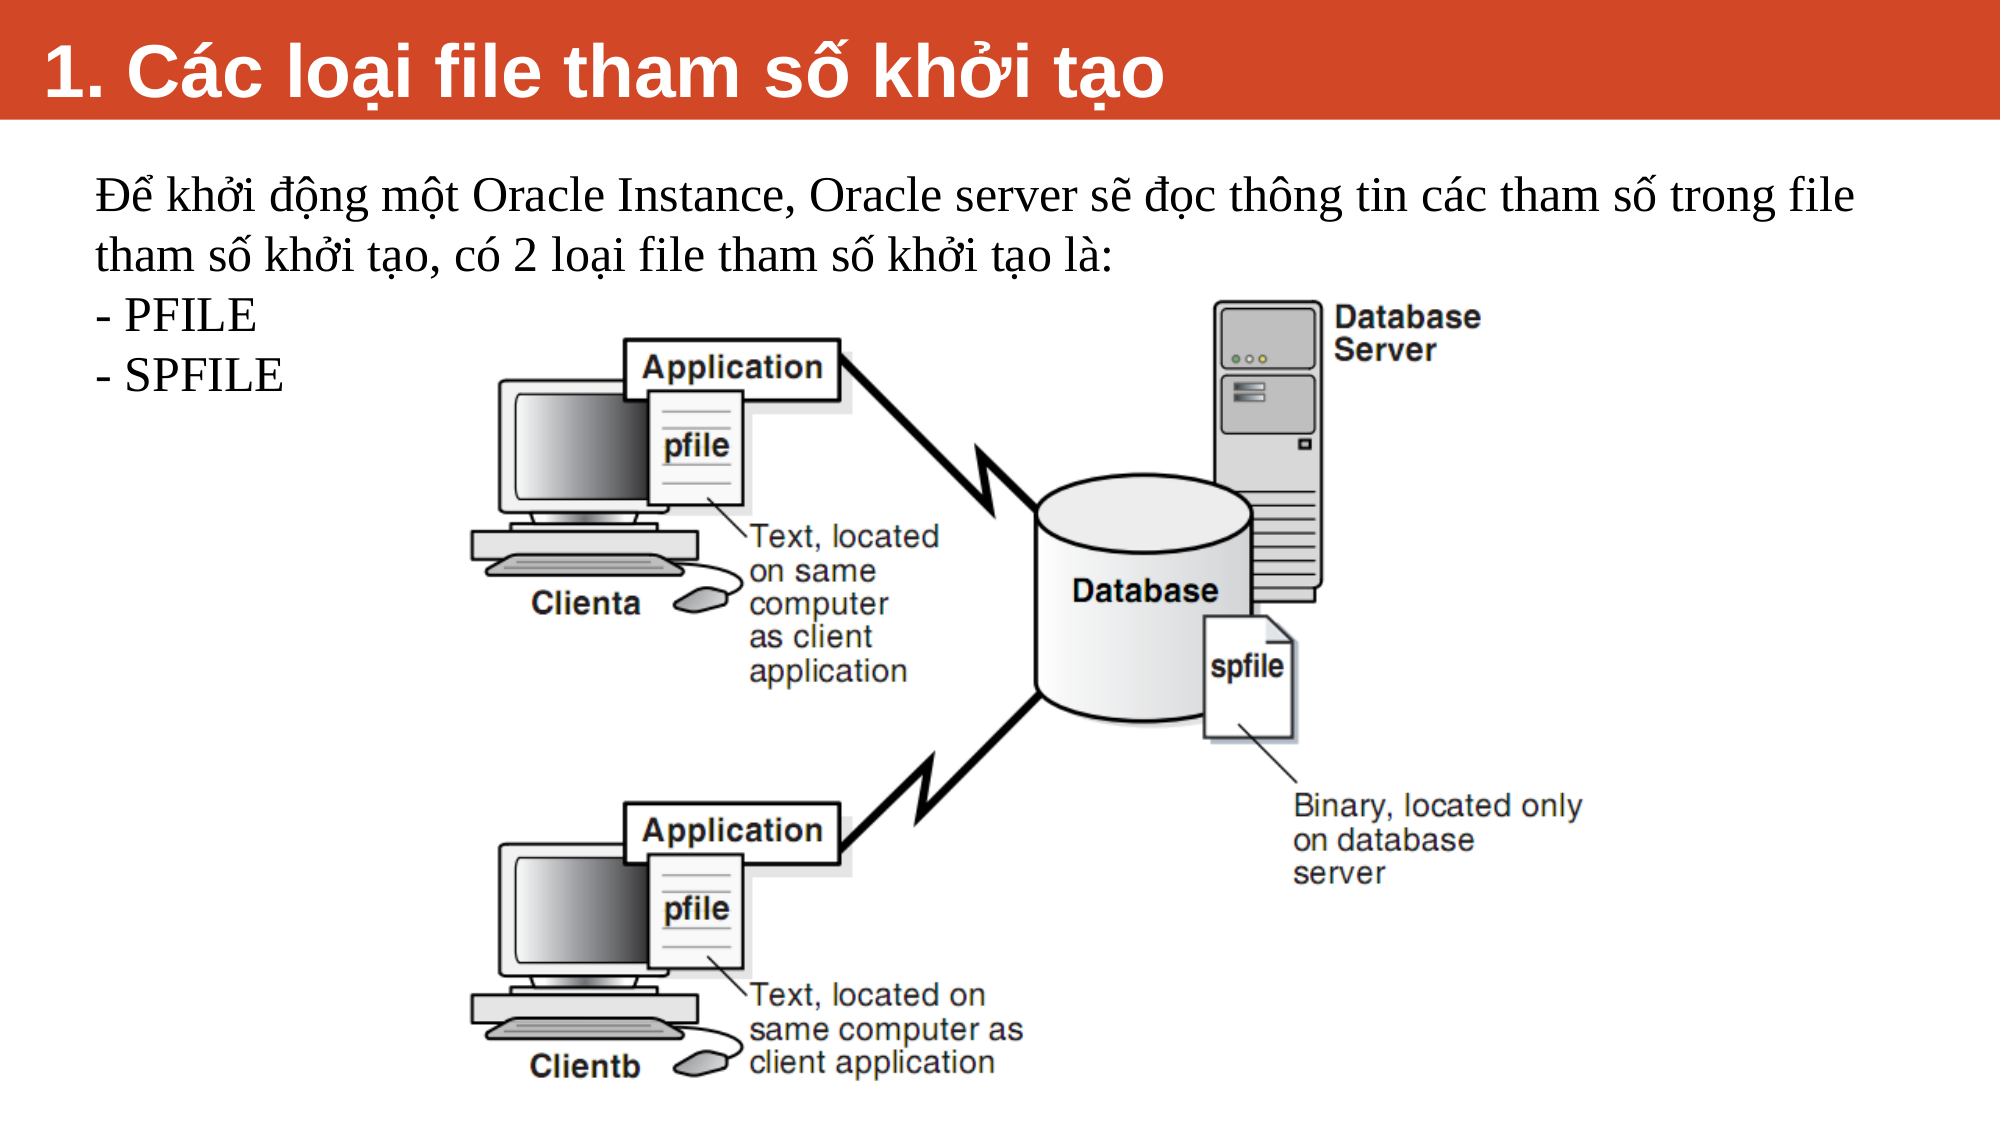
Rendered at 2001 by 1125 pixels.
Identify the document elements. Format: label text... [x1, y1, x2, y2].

picture [448, 283, 1599, 1092]
text_box Để khởi động một Oracle Instance, Oracle server sẽ đọc thông tin các tham số trong file tham số khởi tạo, có 2 loại file tham số khởi tạo là: - PFILE - SPFILE [80, 154, 1881, 410]
title 1. Các loại file tham số khởi tạo [28, 0, 1970, 120]
